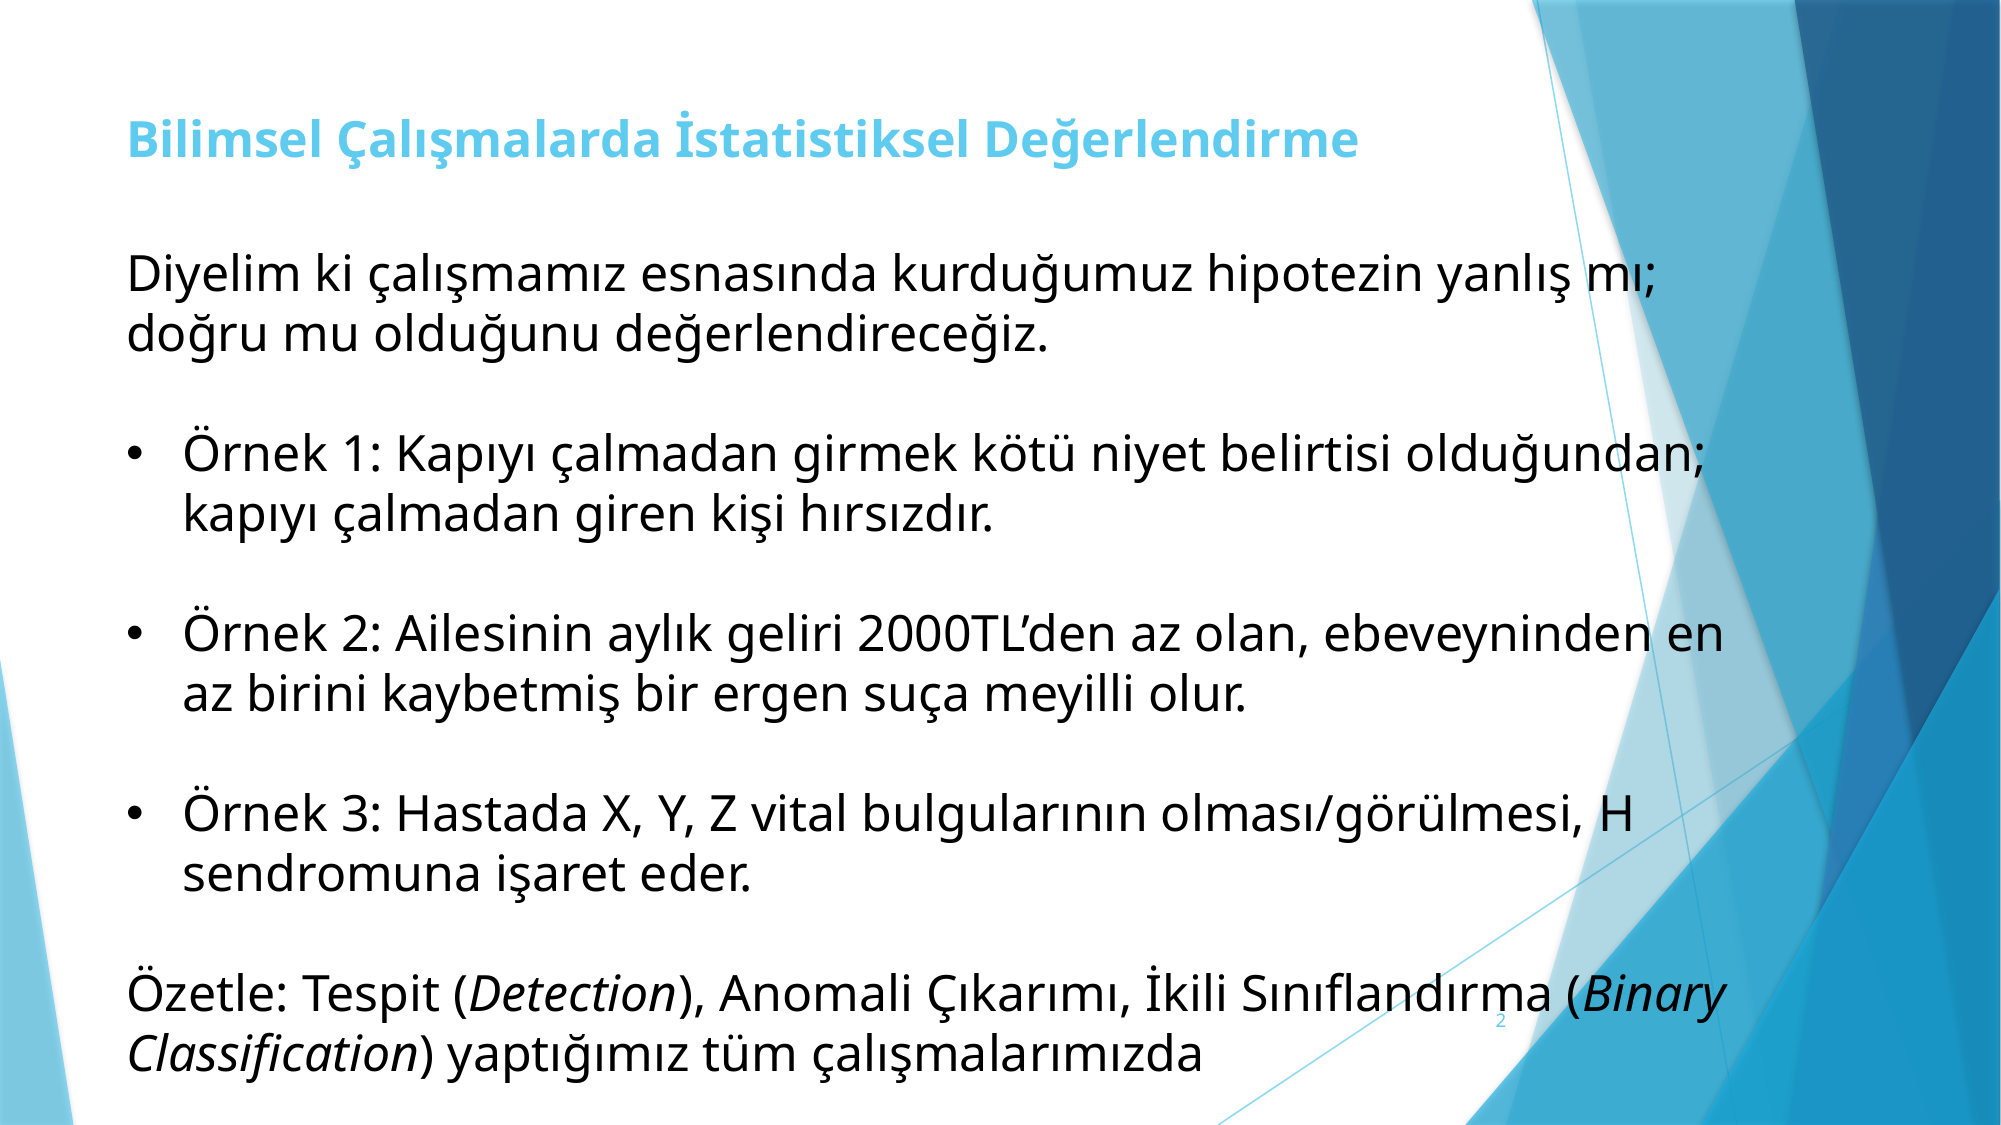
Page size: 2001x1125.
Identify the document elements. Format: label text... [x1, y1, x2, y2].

text_box Diyelim ki çalışmamız esnasında kurduğumuz hipotezin yanlış mı; doğru mu olduğunu değerlendireceğiz. Örnek 1: Kapıyı çalmadan girmek kötü niyet belirtisi olduğundan; kapıyı çalmadan giren kişi hırsızdır. Örnek 2: Ailesinin aylık geliri 2000TL’den az olan, ebeveyninden en az birini kaybetmiş bir ergen suça meyilli olur. Örnek 3: Hastada X, Y, Z vital bulgularının olması/görülmesi, H sendromuna işaret eder. Özetle: Tespit (Detection), Anomali Çıkarımı, İkili Sınıflandırma (Binary Classification) yaptığımız tüm çalışmalarımızda [111, 234, 1768, 1010]
slide_number 2 [1409, 1010, 1522, 1051]
title Bilimsel Çalışmalarda İstatistiksel Değerlendirme [111, 99, 1522, 234]
